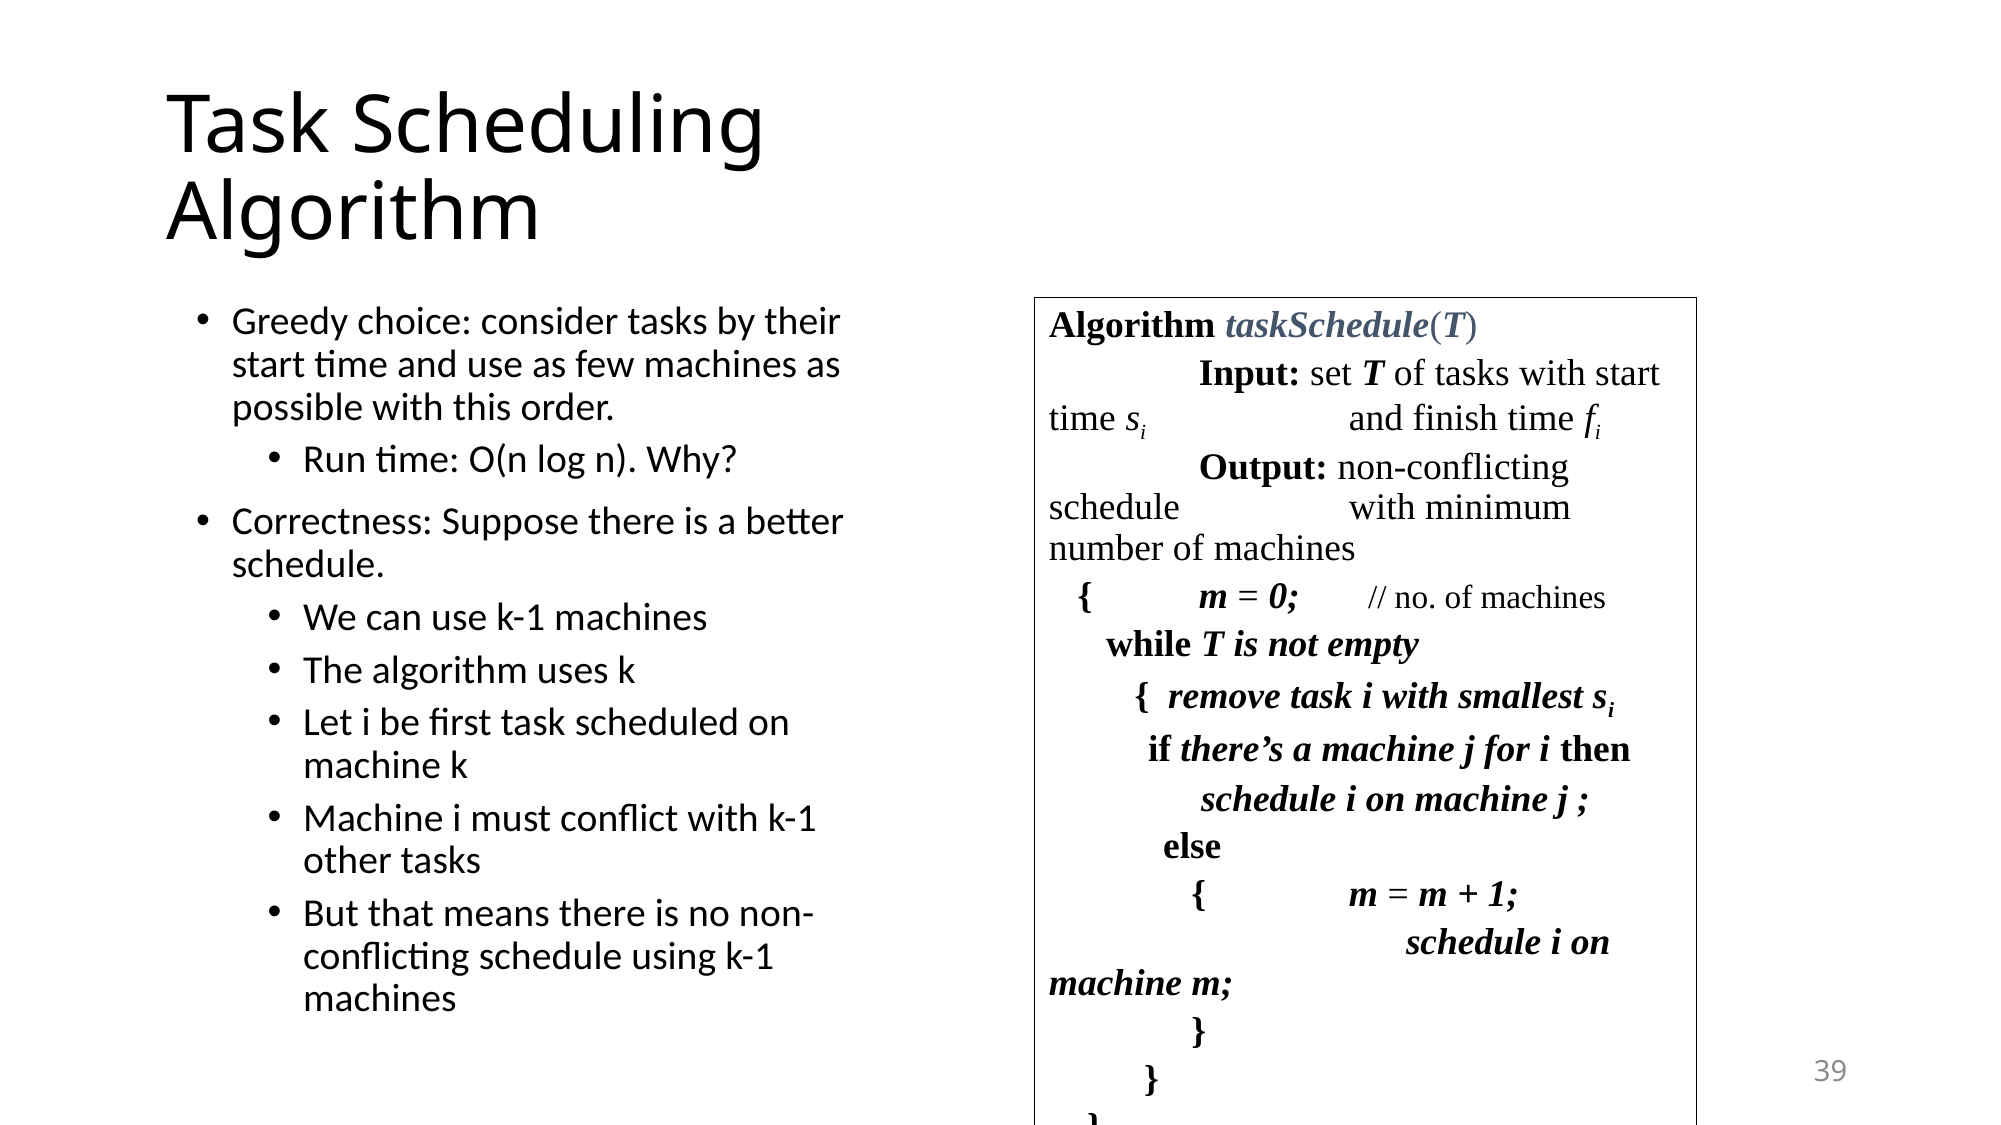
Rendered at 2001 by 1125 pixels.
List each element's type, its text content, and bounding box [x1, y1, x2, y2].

text_box Algorithm taskSchedule(T) Input: set T of tasks with start time si and finish time fi Output: non-conflicting schedule with minimum number of machines { m = 0; // no. of machines while T is not empty { remove task i with smallest si if there’s a machine j for i then schedule i on machine j ; else { m = m + 1; schedule i on machine m; } } } [1034, 297, 1697, 1125]
list Greedy choice: consider tasks by their start time and use as few machines as possible with this order. Run time: O(n log n). Why? Correctness: Suppose there is a better schedule. We can use k-1 machines The algorithm uses k Let i be first task scheduled on machine k Machine i must conflict with k-1 other tasks But that means there is no non-conflicting schedule using k-1 machines [181, 292, 869, 1043]
slide_number 39 [1697, 1042, 1863, 1103]
title Task Scheduling Algorithm [151, 76, 1050, 264]
